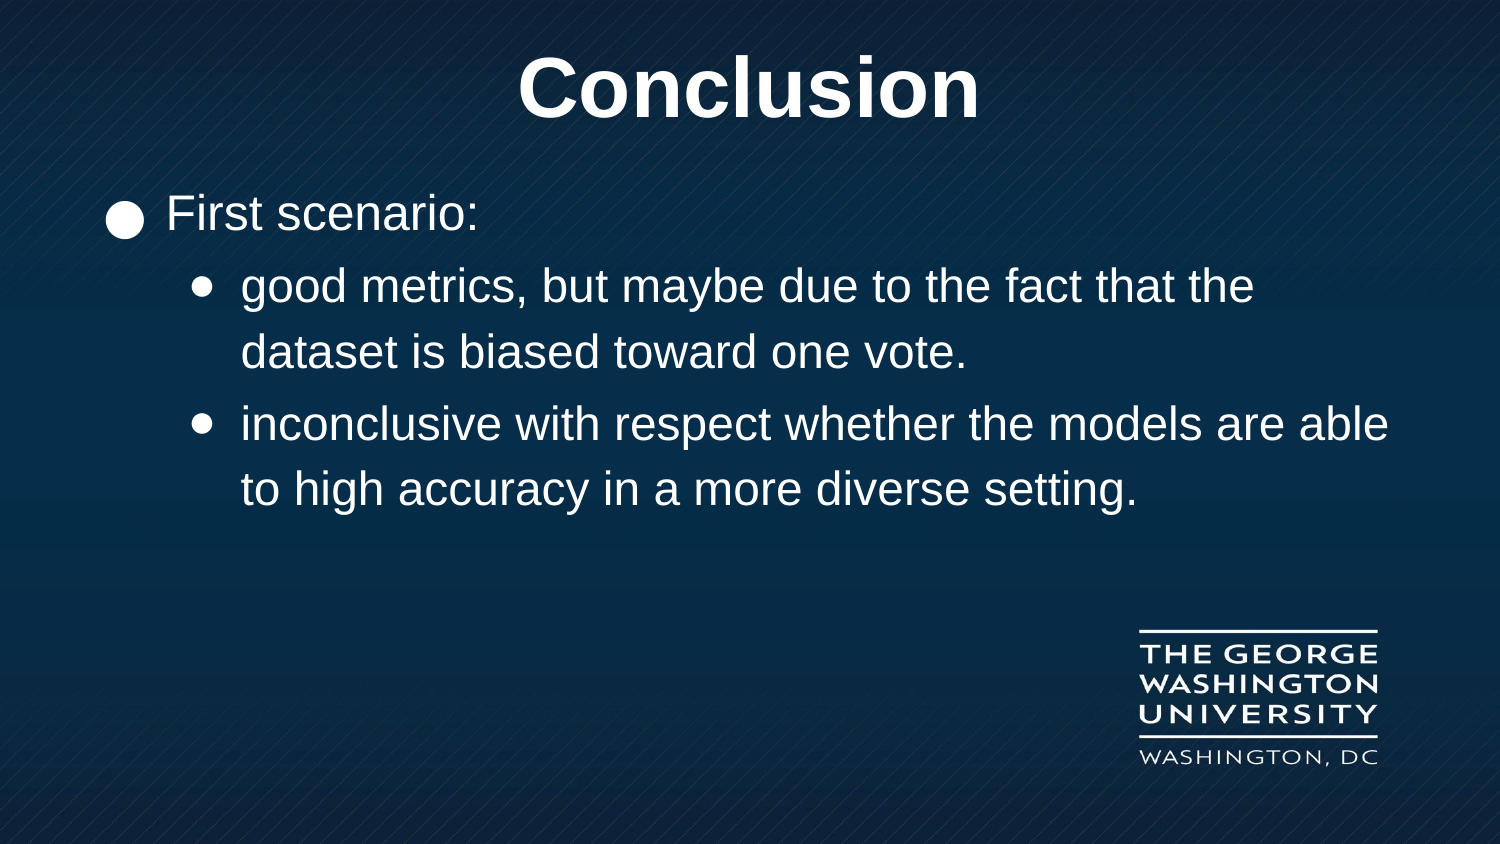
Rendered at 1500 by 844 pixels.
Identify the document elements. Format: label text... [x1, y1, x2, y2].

text_box Conclusion [113, 42, 1386, 146]
picture [0, 0, 1500, 844]
text_box First scenario: good metrics, but maybe due to the fact that the dataset is biased toward one vote. inconclusive with respect whether the models are able to high accuracy in a more diverse setting. [79, 161, 1427, 788]
